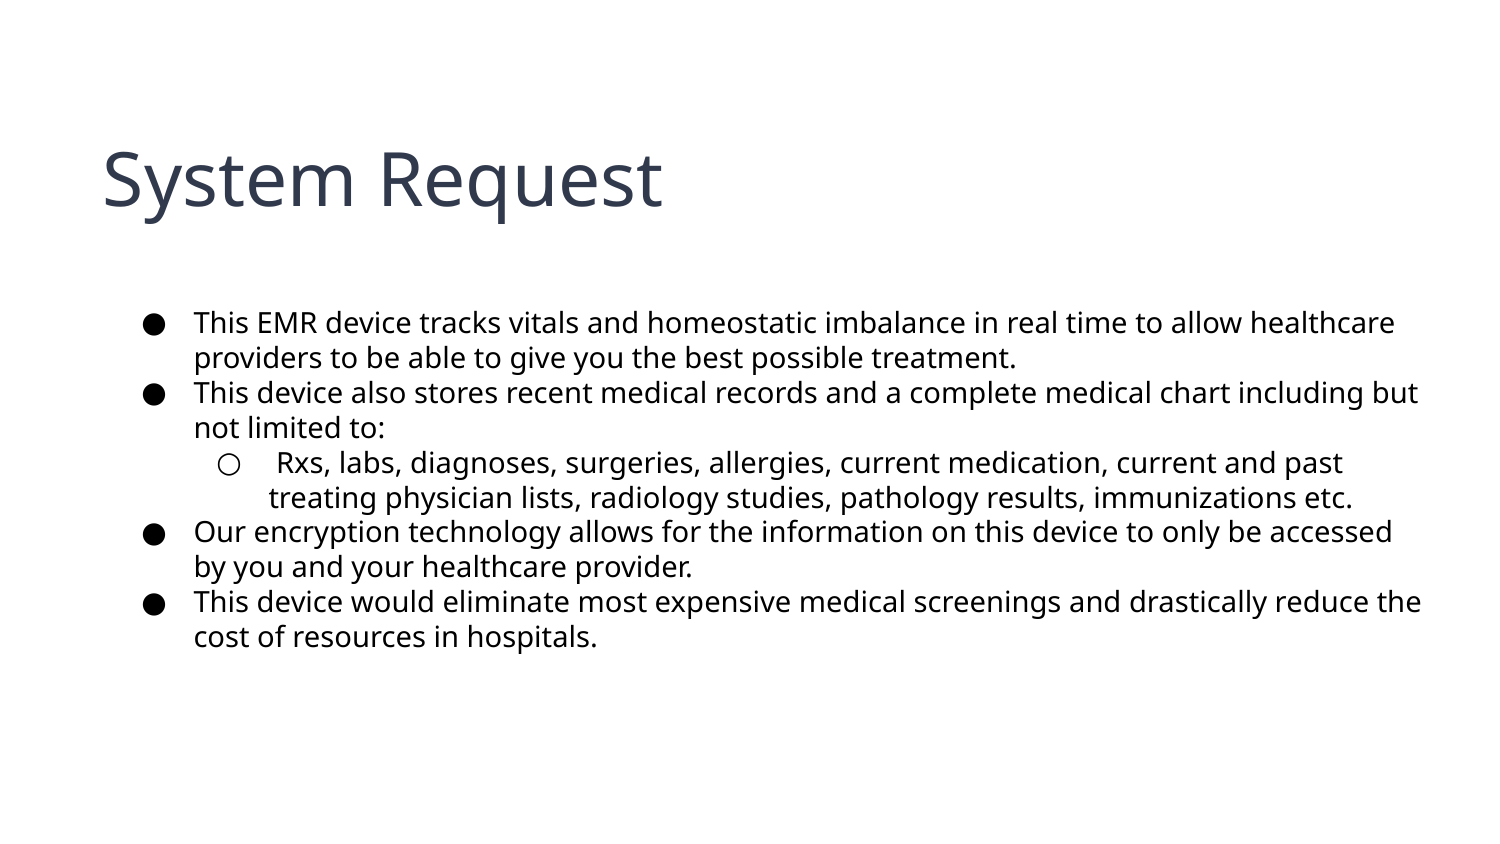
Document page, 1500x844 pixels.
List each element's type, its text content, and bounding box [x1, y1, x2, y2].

text_box This EMR device tracks vitals and homeostatic imbalance in real time to allow healthcare providers to be able to give you the best possible treatment. This device also stores recent medical records and a complete medical chart including but not limited to: Rxs, labs, diagnoses, surgeries, allergies, current medication, current and past treating physician lists, radiology studies, pathology results, immunizations etc. Our encryption technology allows for the information on this device to only be accessed by you and your healthcare provider. This device would eliminate most expensive medical screenings and drastically reduce the cost of resources in hospitals. [103, 254, 1444, 747]
title System Request [87, 116, 941, 243]
